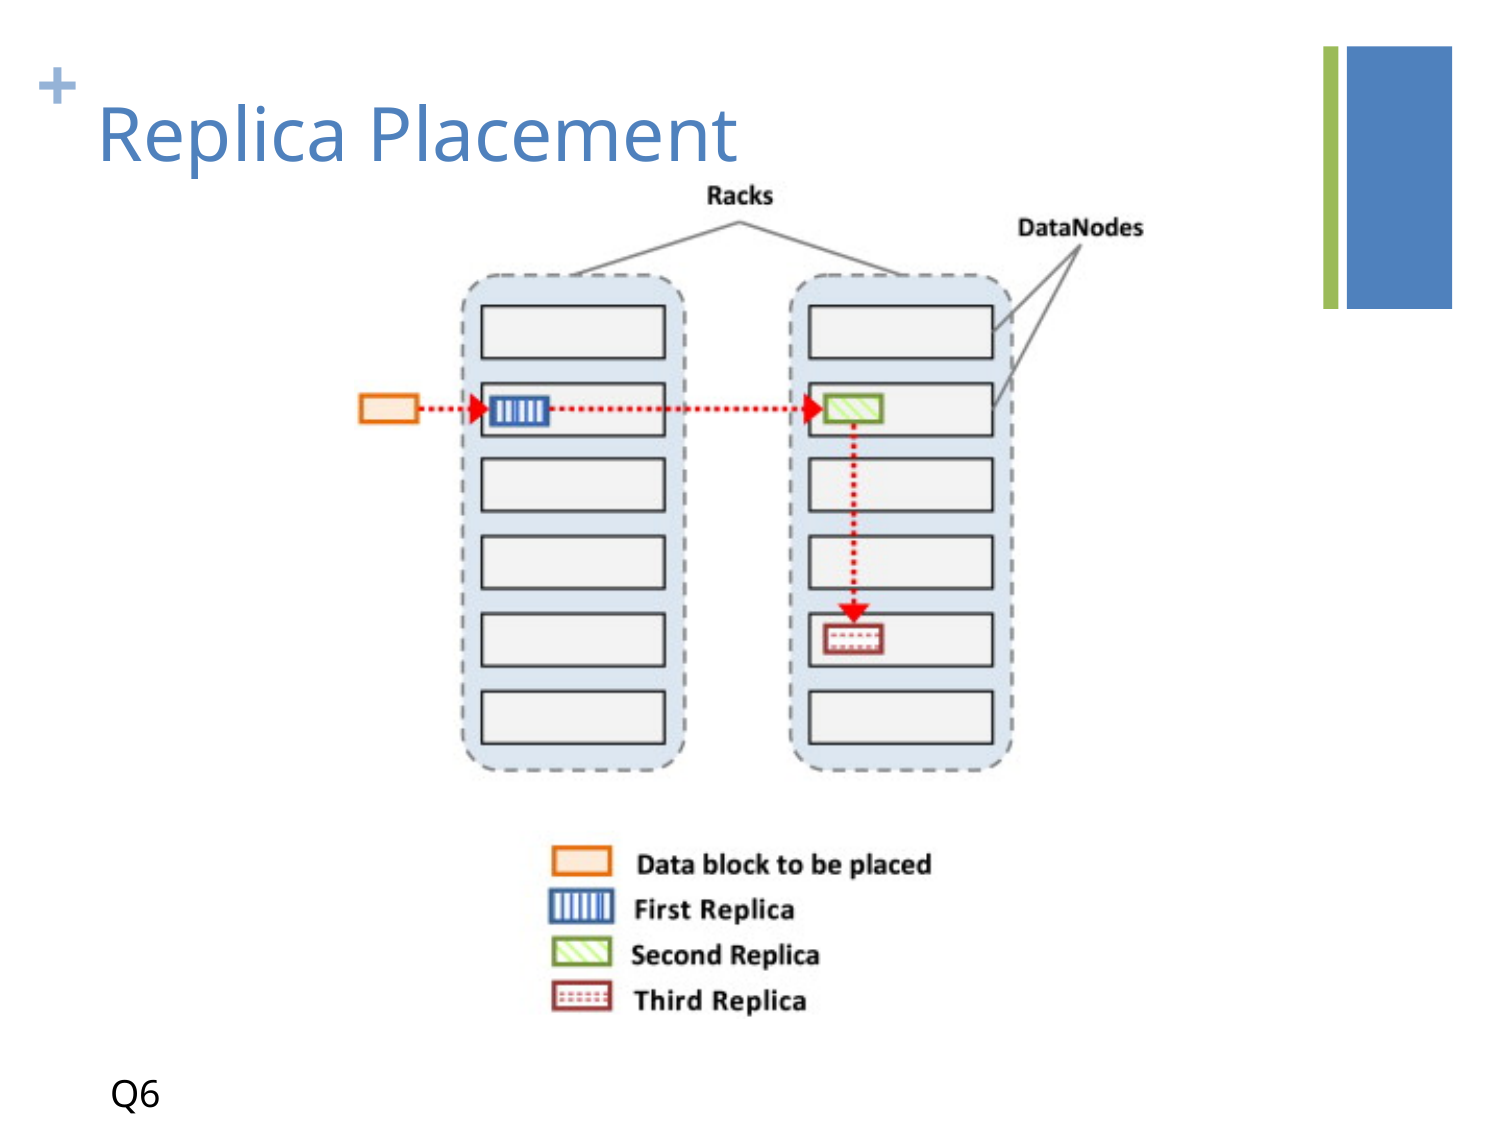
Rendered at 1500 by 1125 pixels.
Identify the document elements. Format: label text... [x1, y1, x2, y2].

text_box Q6 [95, 1062, 176, 1123]
picture [353, 180, 1147, 1019]
title Replica Placement [81, 79, 1322, 263]
